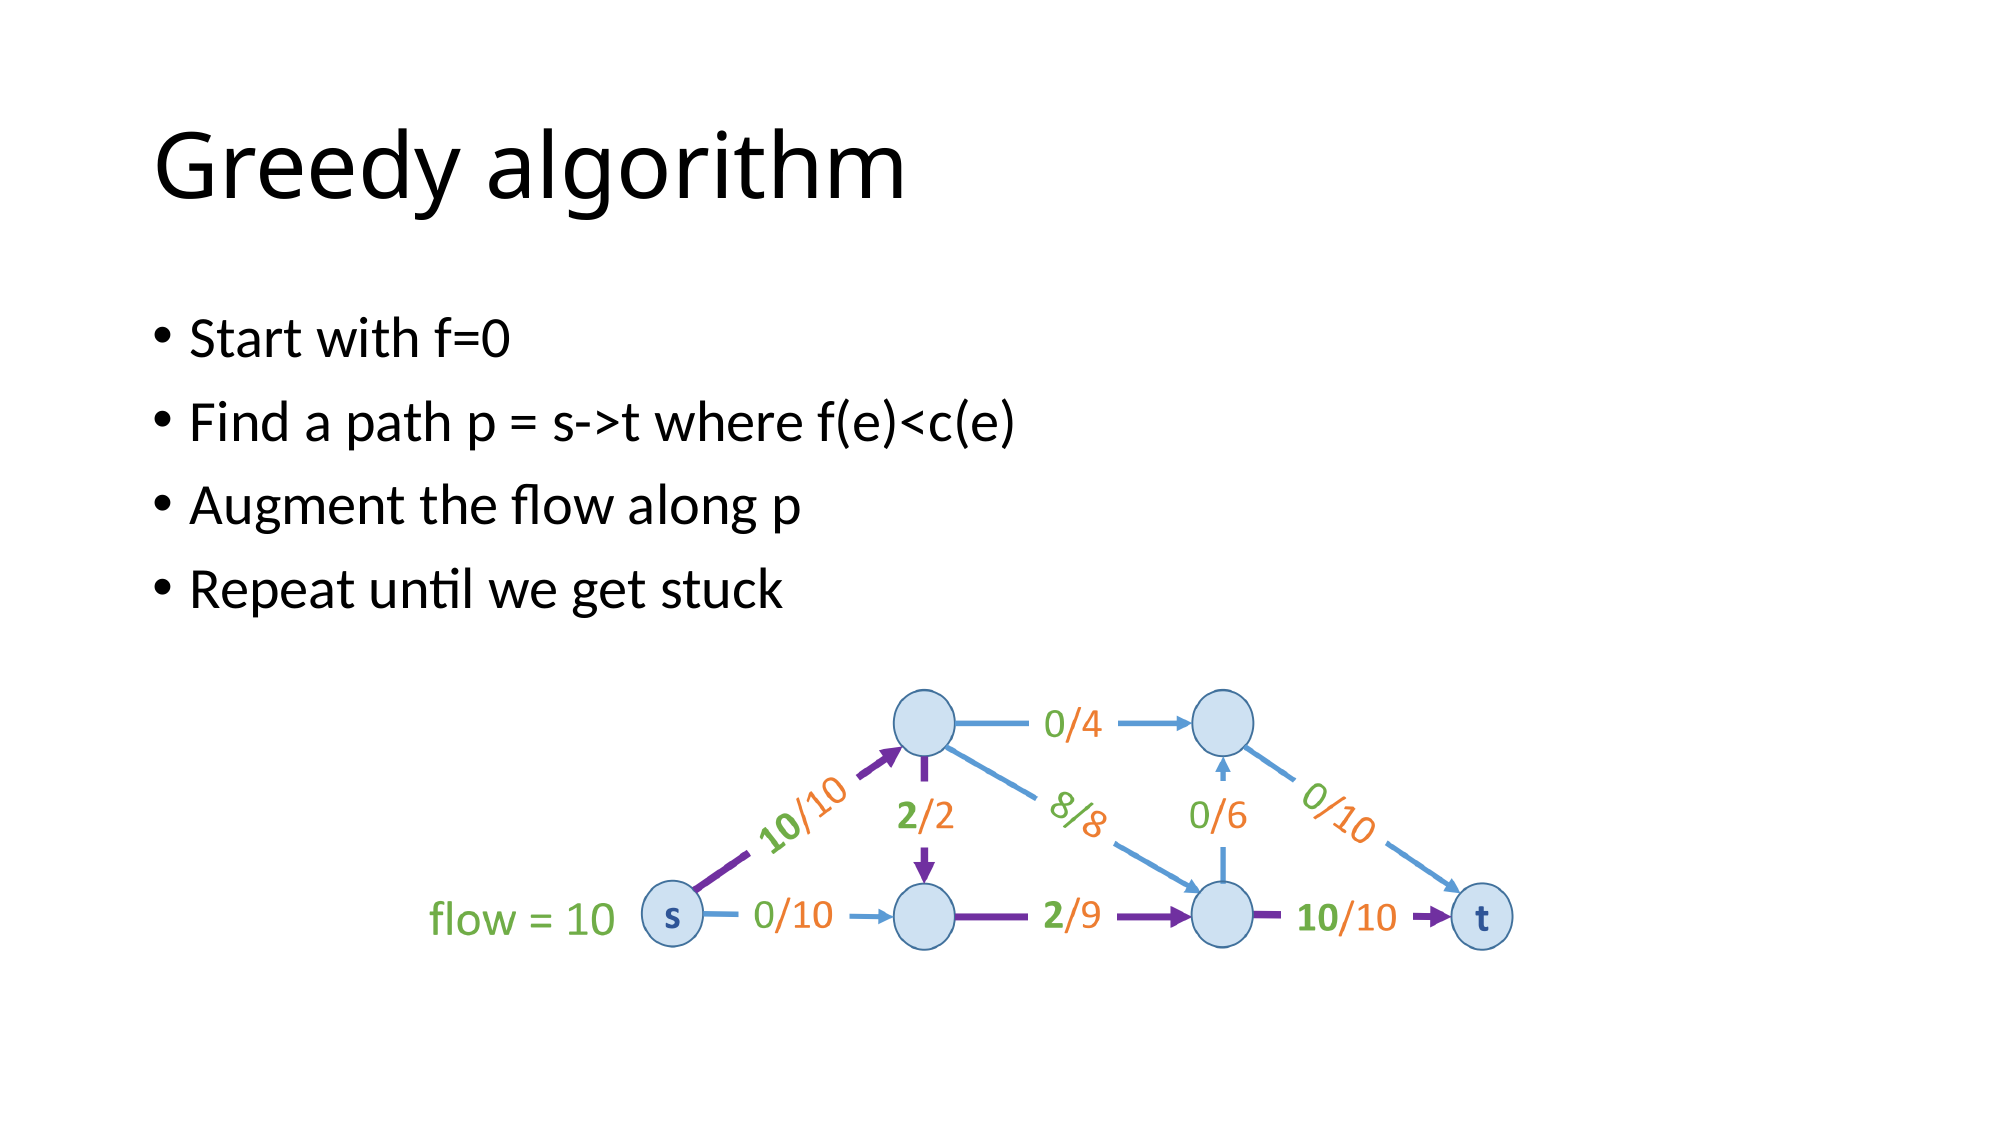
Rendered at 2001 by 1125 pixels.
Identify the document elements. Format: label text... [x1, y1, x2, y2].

title Greedy algorithm [137, 59, 1863, 278]
picture [400, 679, 1527, 960]
list Start with f=0 Find a path p = s->t where f(e)<c(e) Augment the flow along p Repeat until we get stuck [137, 299, 1863, 1014]
